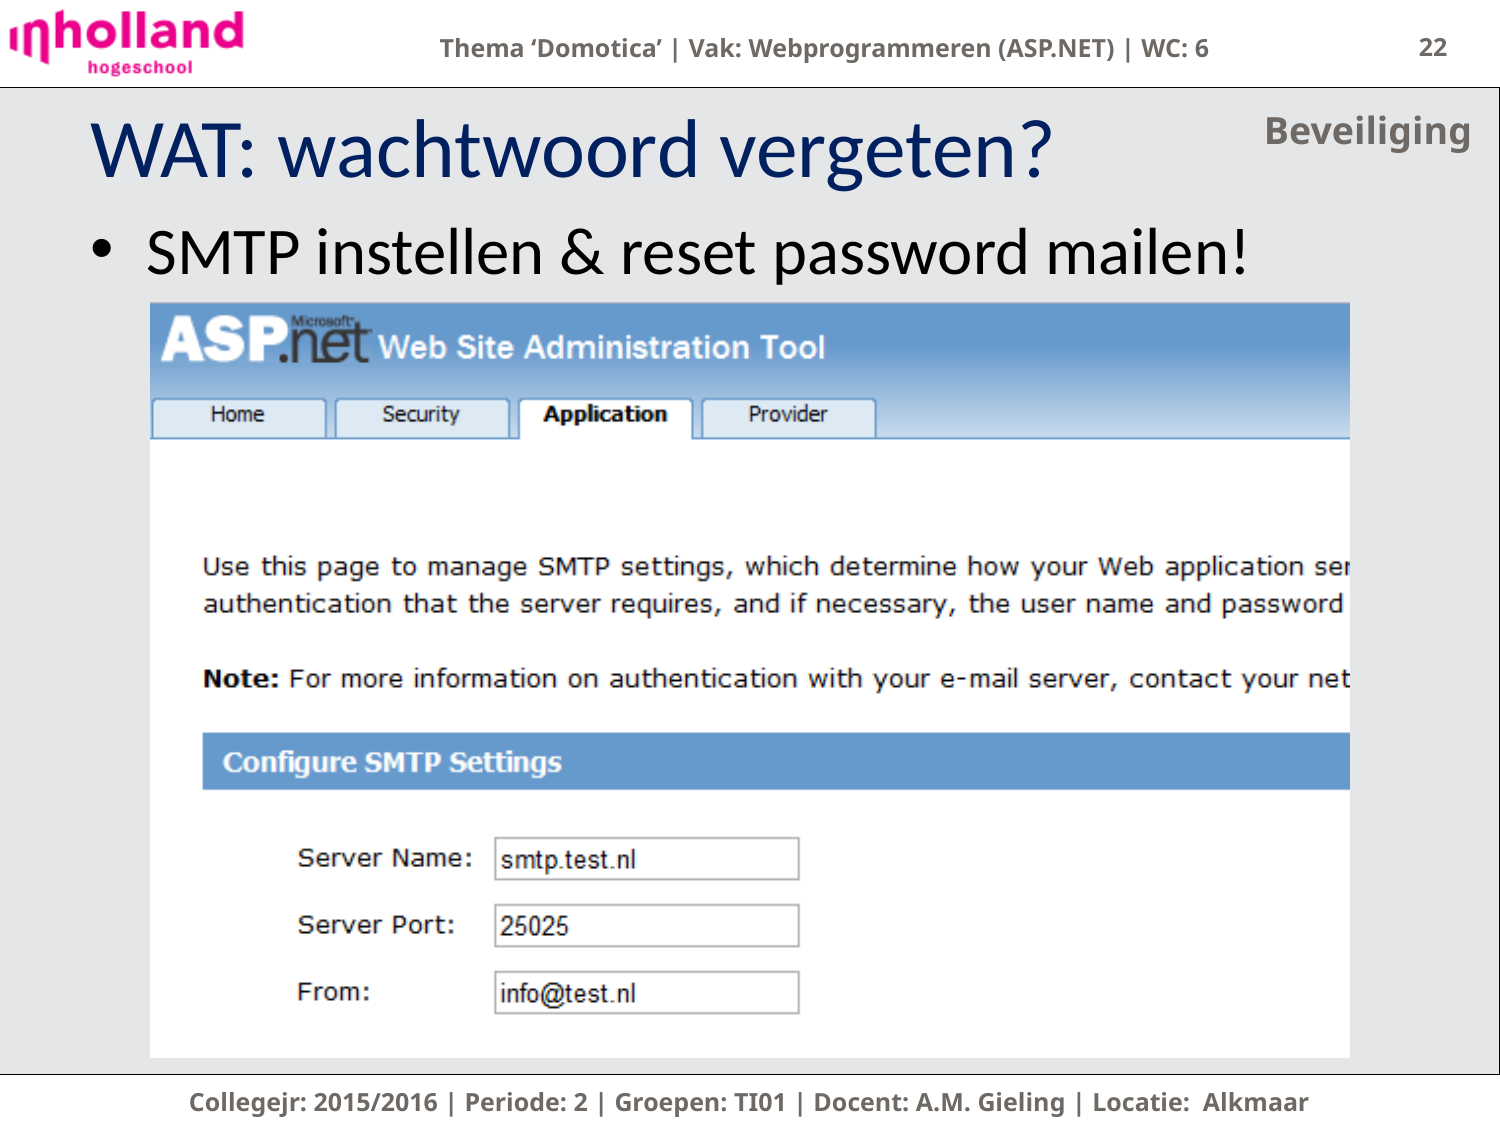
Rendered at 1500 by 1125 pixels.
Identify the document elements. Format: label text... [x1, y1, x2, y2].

list SMTP instellen & reset password mailen! [75, 200, 1425, 313]
picture [150, 301, 1350, 1058]
list Beveiliging [1025, 99, 1488, 163]
slide_number 22 [1387, 24, 1463, 73]
picture [9, 0, 650, 87]
title WAT: wachtwoord vergeten? [75, 99, 1425, 188]
